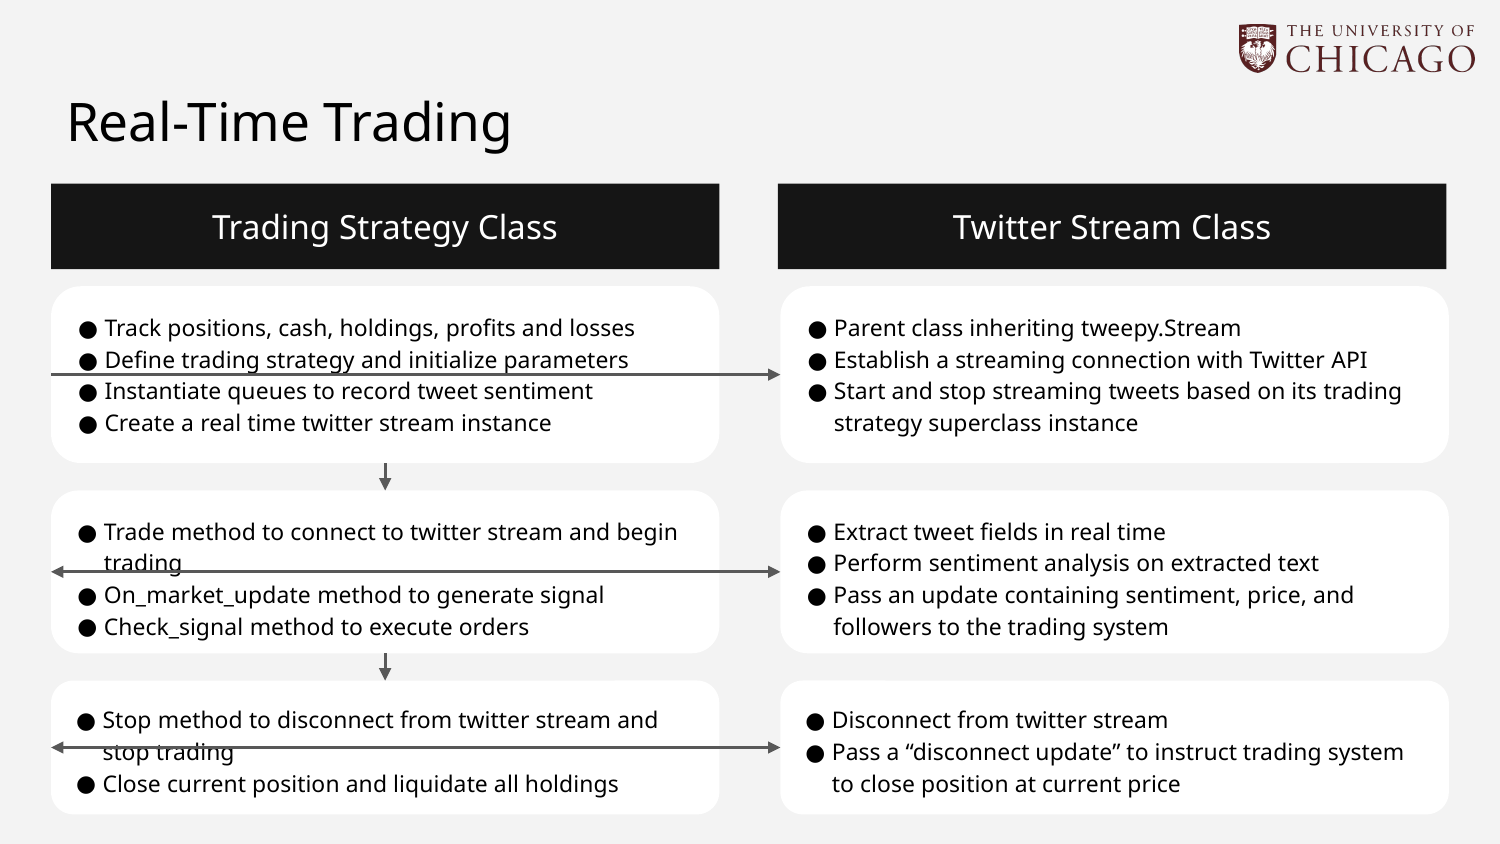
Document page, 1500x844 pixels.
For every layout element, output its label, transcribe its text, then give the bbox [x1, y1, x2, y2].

picture [1239, 24, 1475, 73]
text_box Track positions, cash, holdings, profits and losses Define trading strategy and initialize parameters Instantiate queues to record tweet sentiment Create a real time twitter stream instance [51, 286, 720, 373]
text_box Trading Strategy Class [51, 183, 720, 270]
text_box Track positions, cash, holdings, profits and losses Define trading strategy and initialize parameters Instantiate queues to record tweet sentiment Create a real time twitter stream instance [51, 376, 720, 464]
title Real-Time Trading [51, 72, 1449, 167]
text_box Trade method to connect to twitter stream and begin trading On_market_update method to generate signal Check_signal method to execute orders [51, 573, 720, 654]
text_box Stop method to disconnect from twitter stream and stop trading Close current position and liquidate all holdings [51, 680, 720, 747]
text_box Trade method to connect to twitter stream and begin trading On_market_update method to generate signal Check_signal method to execute orders [51, 490, 720, 571]
text_box Extract tweet fields in real time Perform sentiment analysis on extracted text Pass an update containing sentiment, price, and followers to the trading system [780, 490, 1449, 654]
text_box Parent class inheriting tweepy.Stream Establish a streaming connection with Twitter API Start and stop streaming tweets based on its trading strategy superclass instance [780, 286, 1449, 464]
text_box Stop method to disconnect from twitter stream and stop trading Close current position and liquidate all holdings [51, 748, 720, 815]
text_box Disconnect from twitter stream Pass a “disconnect update” to instruct trading system to close position at current price [780, 680, 1449, 815]
text_box Twitter Stream Class [777, 183, 1447, 270]
